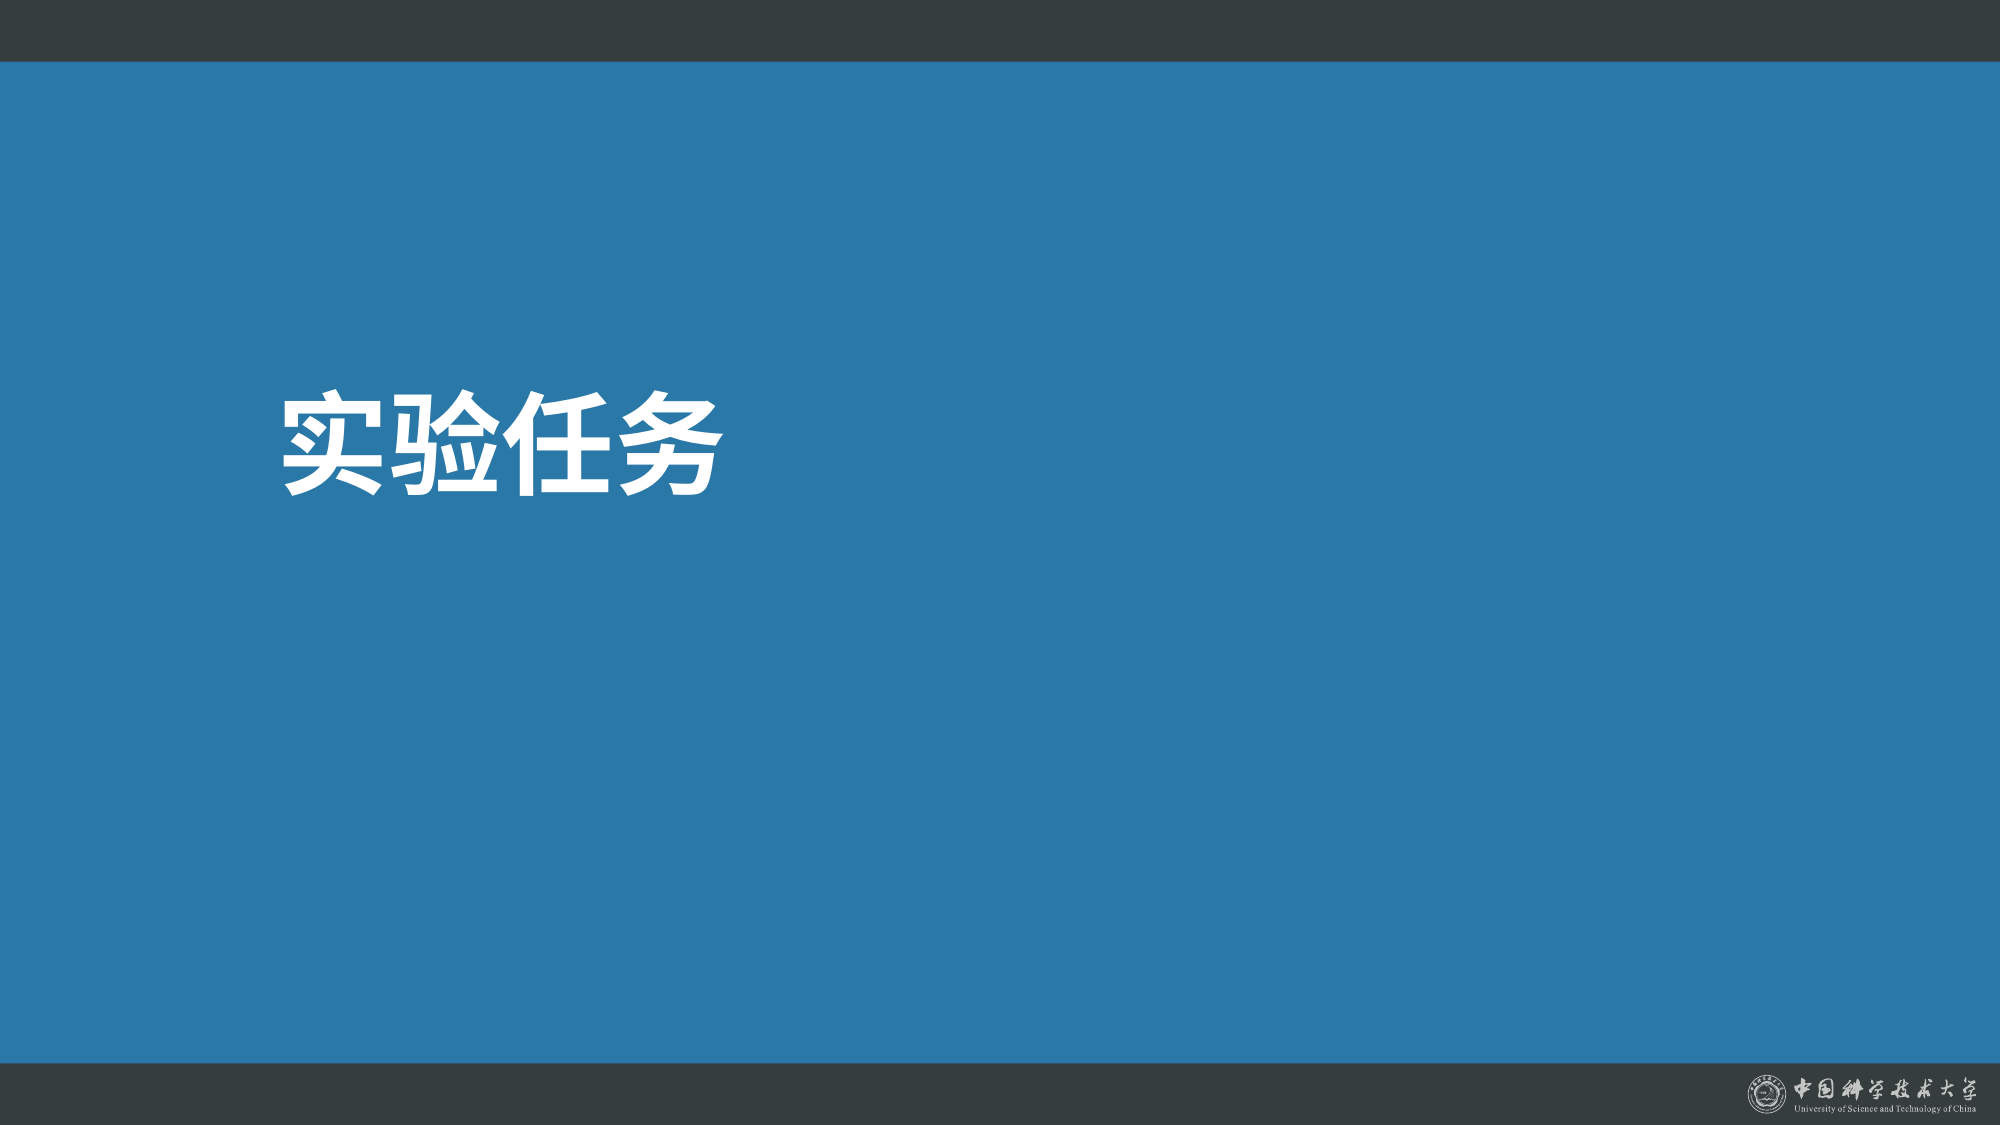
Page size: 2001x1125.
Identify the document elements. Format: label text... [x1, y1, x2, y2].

title 实验任务 [262, 130, 1738, 518]
